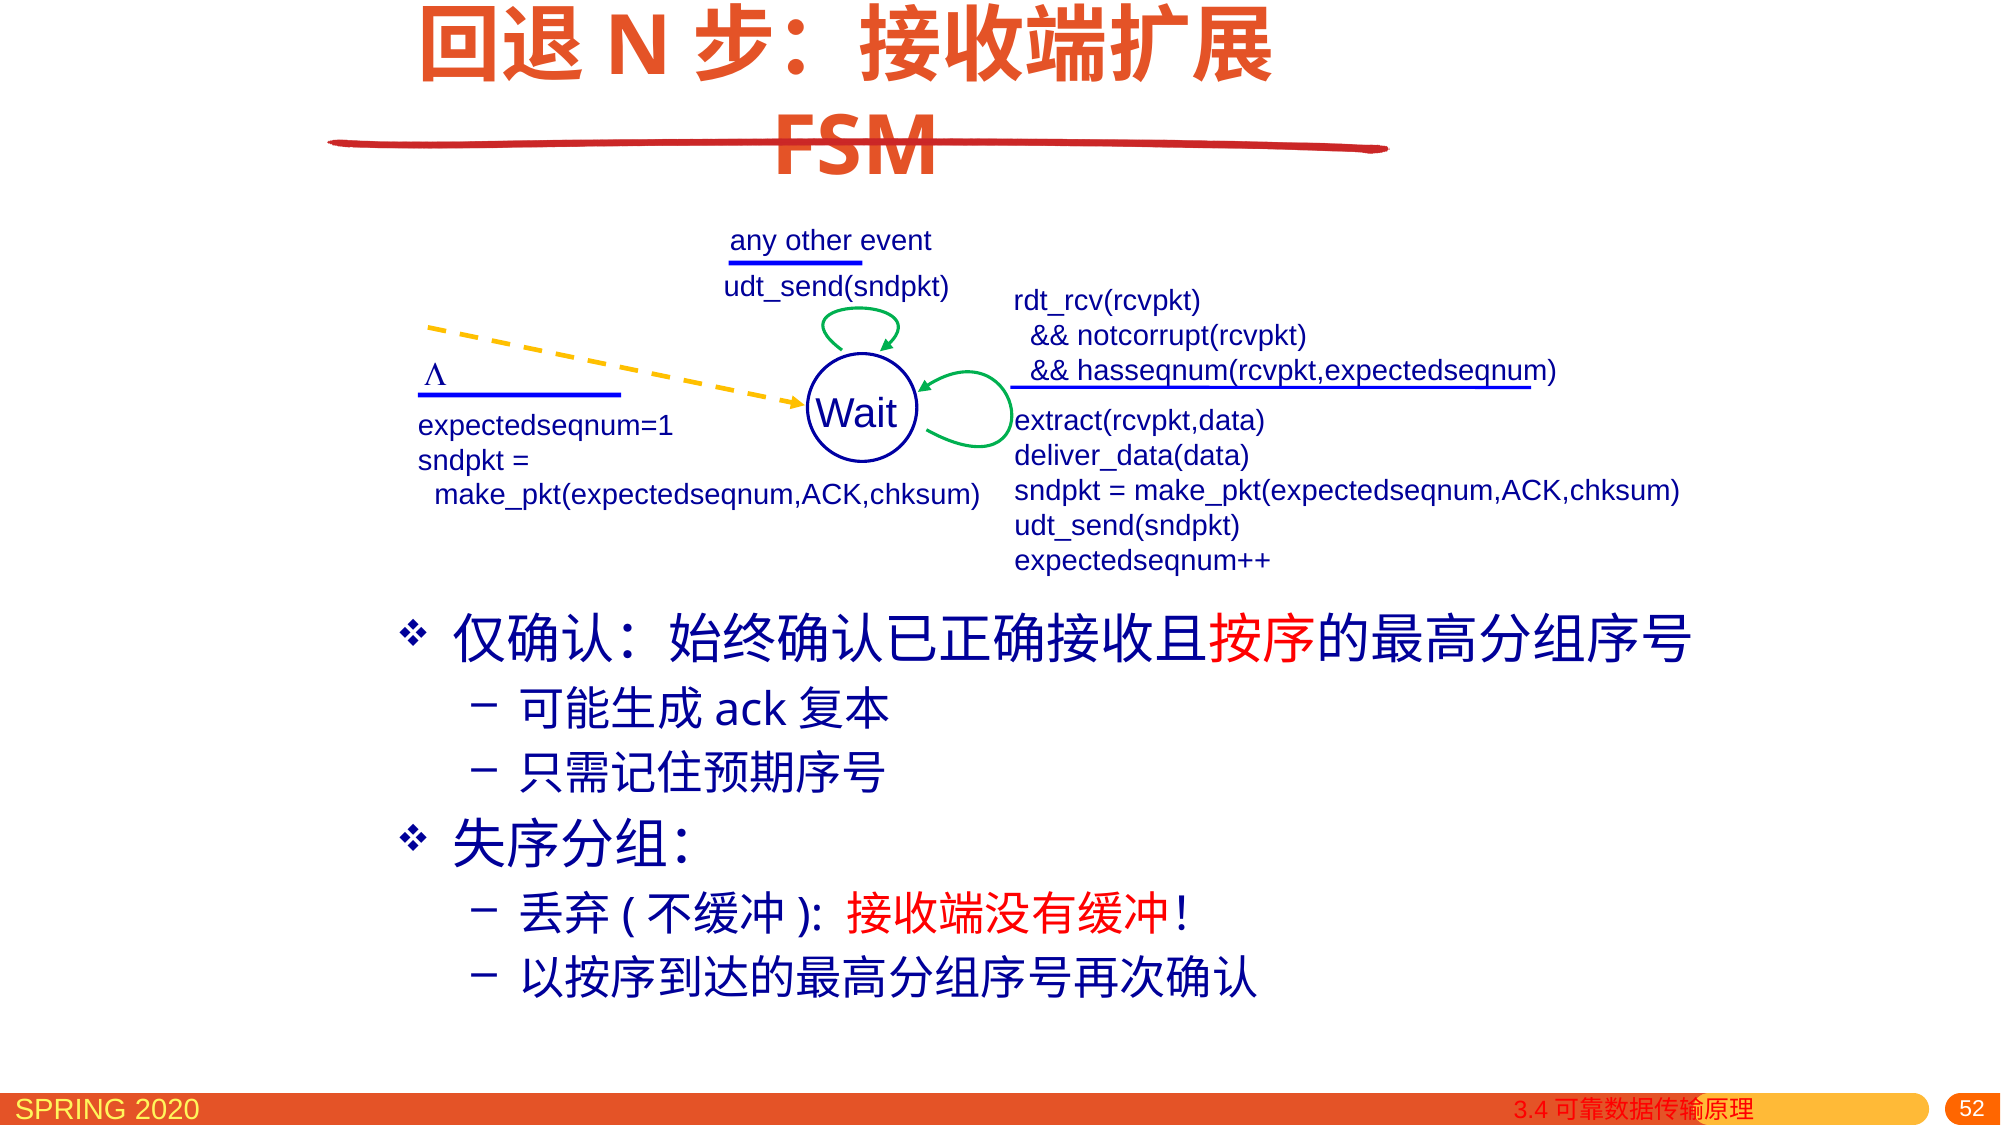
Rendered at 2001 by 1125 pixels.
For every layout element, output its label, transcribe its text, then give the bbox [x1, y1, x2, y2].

title 回退N步：接收端扩展FSM [322, 34, 1390, 134]
list 仅确认：始终确认已正确接收且按序的最高分组序号 可能生成ack复本 只需记住预期序号 失序分组： 丢弃(不缓冲): 接收端没有缓冲！ 以按序到达的最高分组序号再次确认 [381, 597, 1719, 1066]
text_box [917, 371, 1007, 398]
text_box L [409, 345, 463, 400]
picture [322, 134, 1402, 158]
text_box 3.4可靠数据传输原理 [1498, 1086, 1951, 1125]
text_box expectedseqnum=1 sndpkt = make_pkt(expectedseqnum,ACK,chksum) [403, 398, 1001, 560]
text_box [816, 361, 908, 378]
text_box extract(rcvpkt,data) deliver_data(data) sndpkt = make_pkt(expectedseqnum,ACK,chksum) udt_send(sndpkt) expectedseqnum++ [999, 394, 1708, 536]
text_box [708, 214, 989, 353]
text_box Wait [800, 378, 932, 398]
text_box rdt_rcv(rcvpkt) && notcorrupt(rcvpkt) && hasseqnum(rcvpkt,expectedseqnum) [998, 273, 1585, 367]
